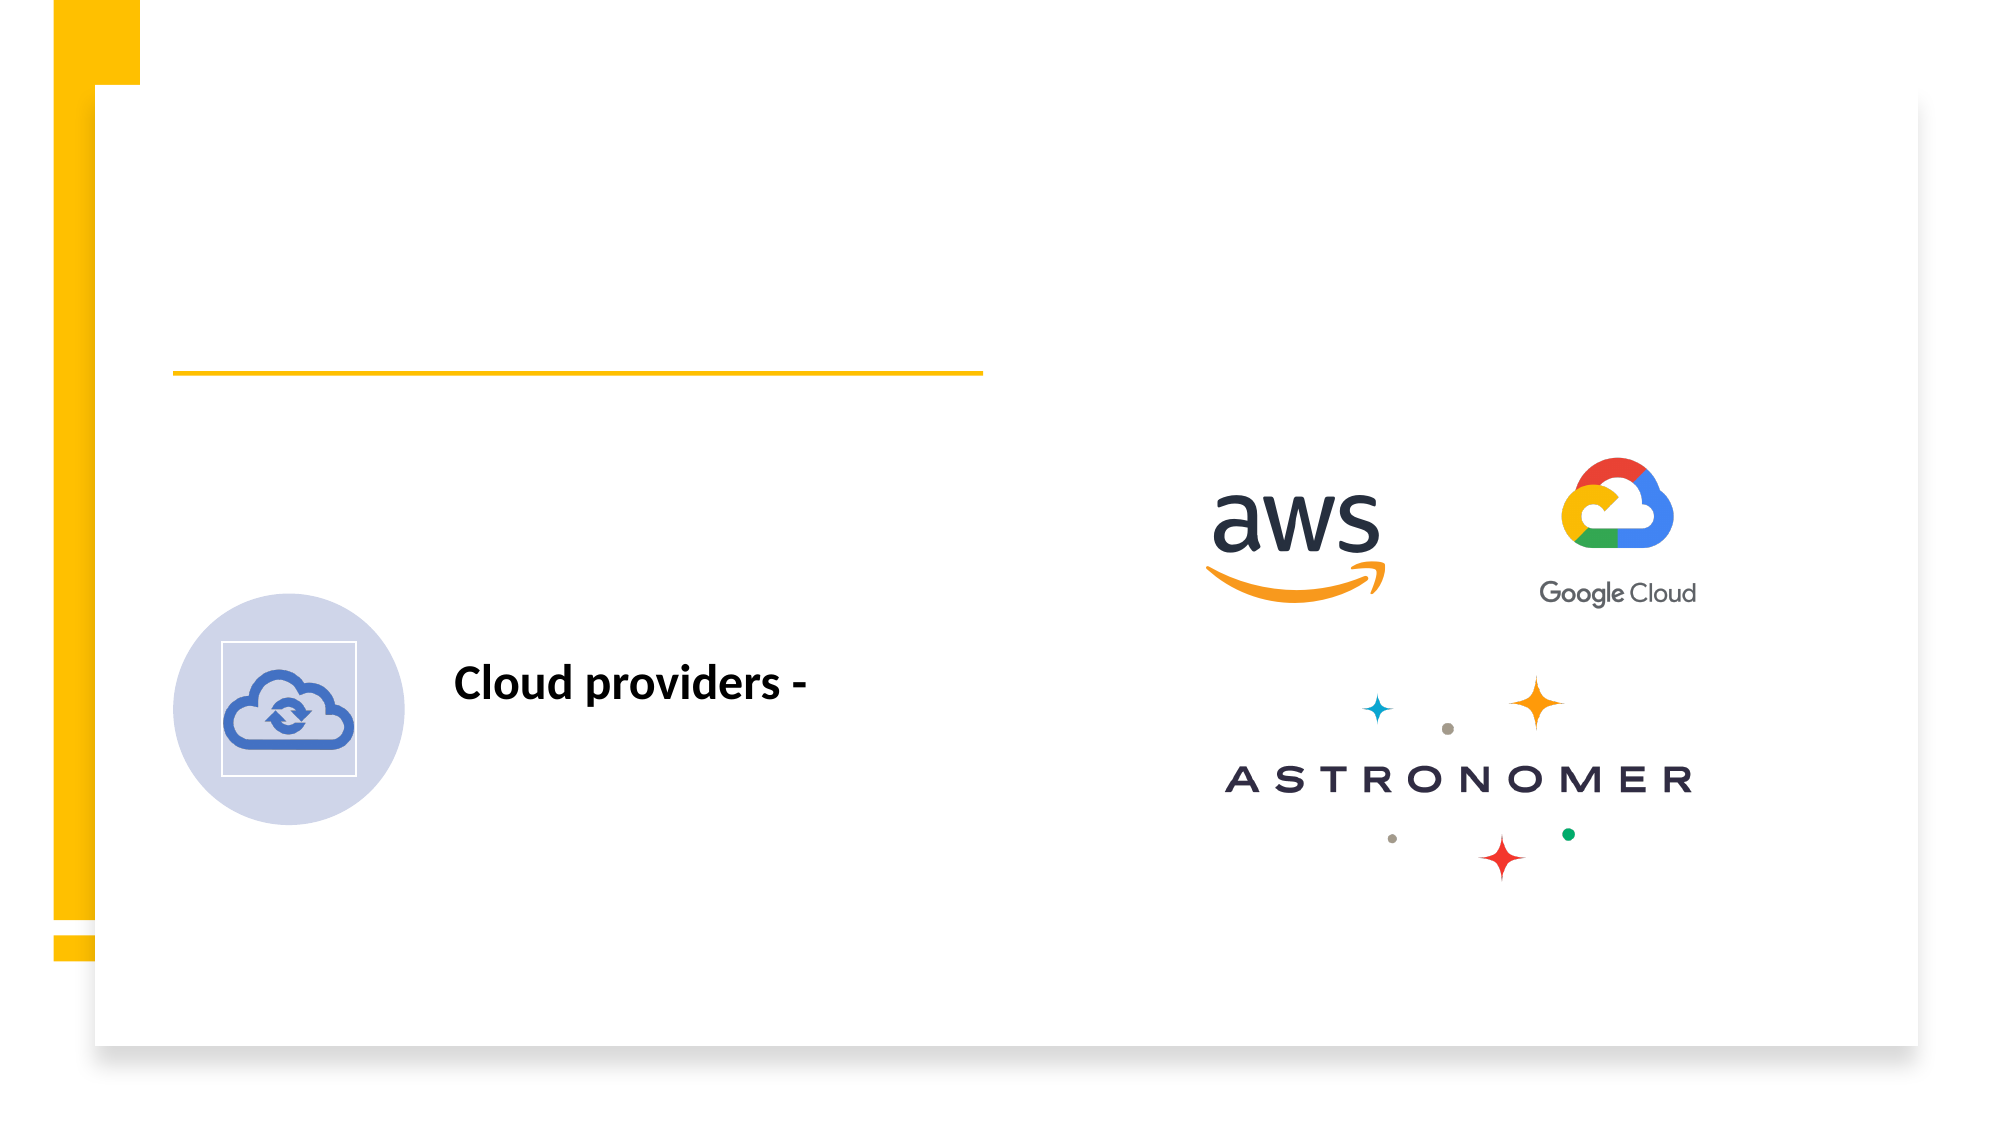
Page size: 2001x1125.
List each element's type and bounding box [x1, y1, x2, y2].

text_box [0, 0, 2000, 1125]
picture [1122, 435, 1791, 631]
picture [1197, 653, 1720, 914]
text_box [94, 84, 1919, 1047]
text_box [173, 411, 1001, 1008]
text_box [0, 437, 173, 524]
text_box [172, 370, 984, 377]
